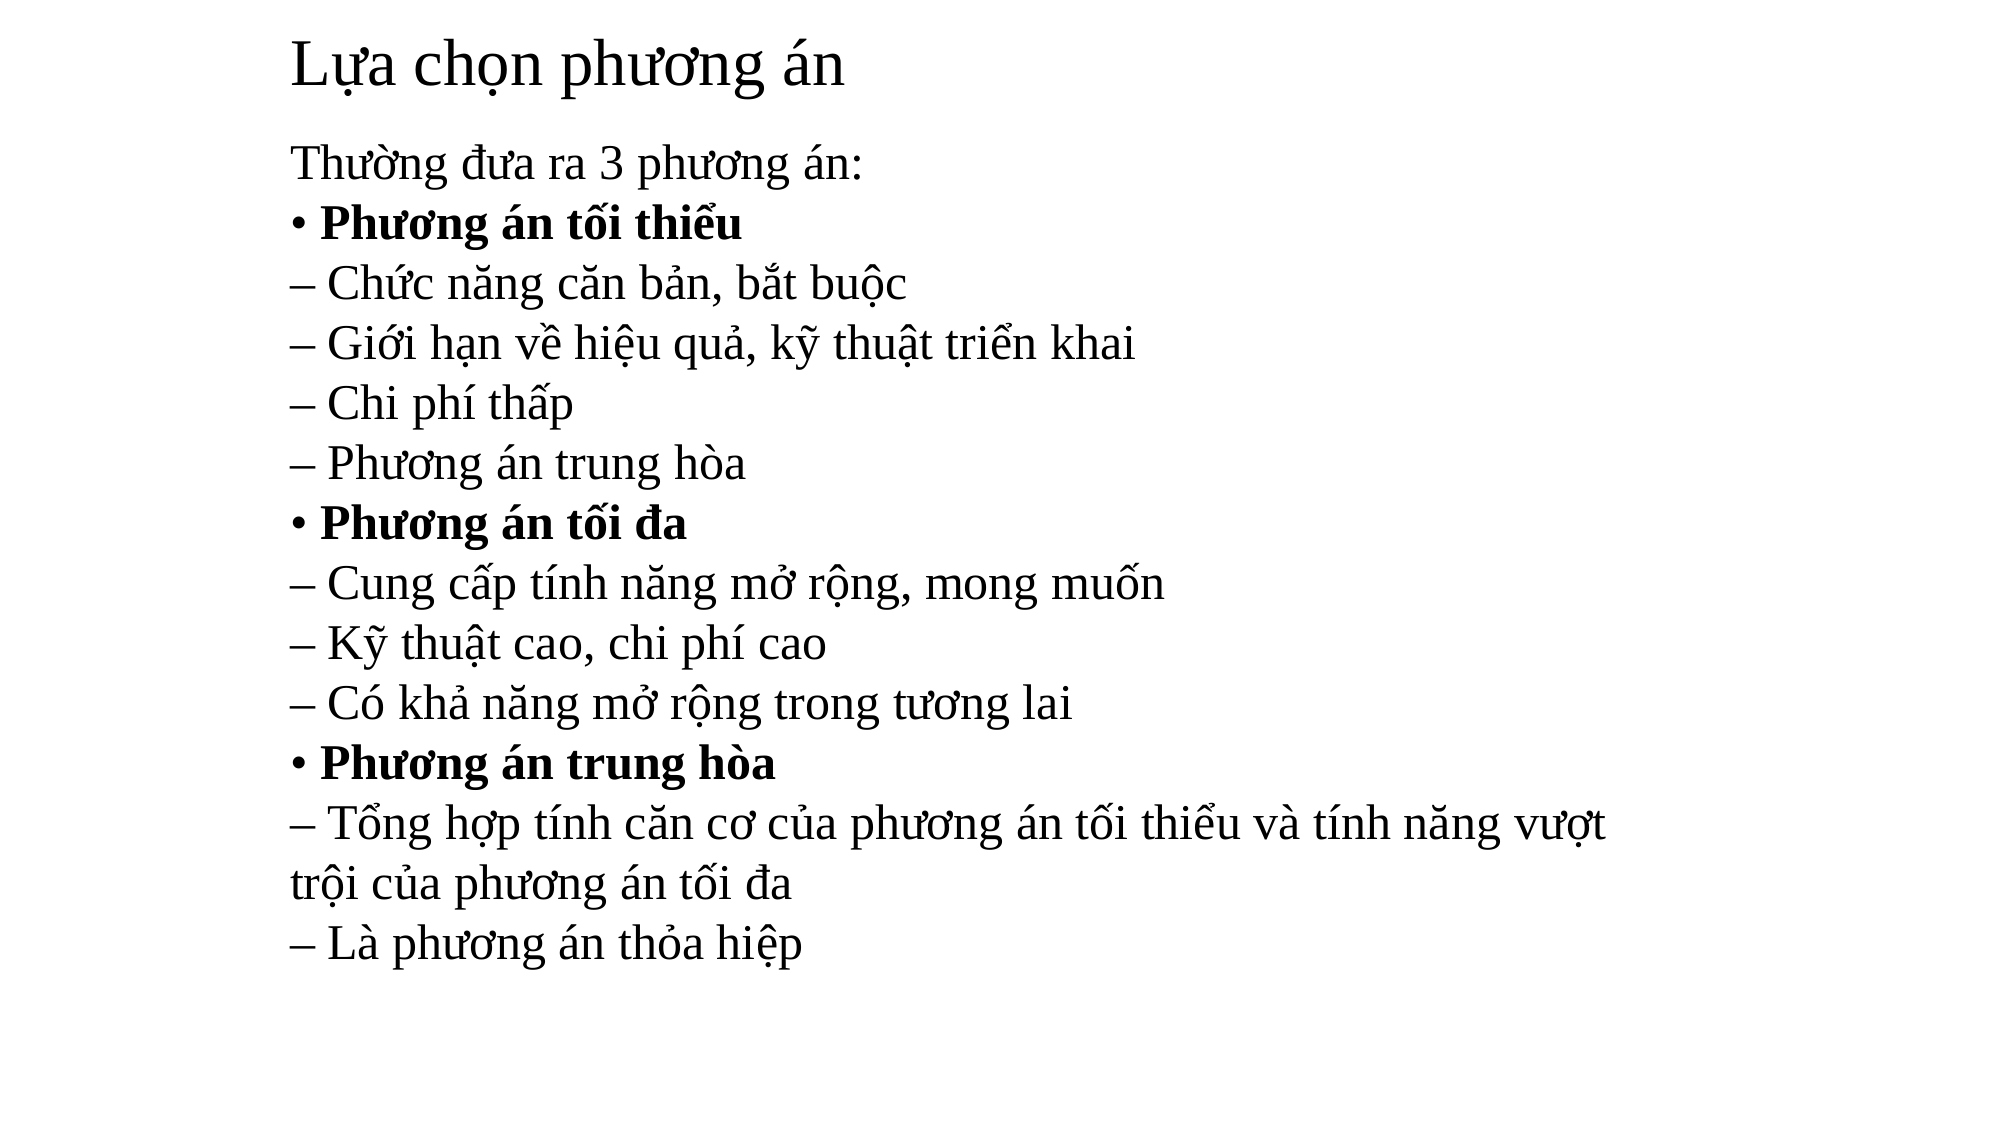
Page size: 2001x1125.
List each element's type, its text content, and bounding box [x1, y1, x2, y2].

text_box Thường đưa ra 3 phương án: • Phương án tối thiểu – Chức năng căn bản, bắt buộc – Giới hạn về hiệu quả, kỹ thuật triển khai – Chi phí thấp – Phương án trung hòa • Phương án tối đa – Cung cấp tính năng mở rộng, mong muốn – Kỹ thuật cao, chi phí cao – Có khả năng mở rộng trong tương lai • Phương án trung hòa – Tổng hợp tính căn cơ của phương án tối thiểu và tính năng vượt trội của phương án tối đa – Là phương án thỏa hiệp [275, 122, 1630, 977]
title Lựa chọn phương án [275, 6, 1591, 122]
